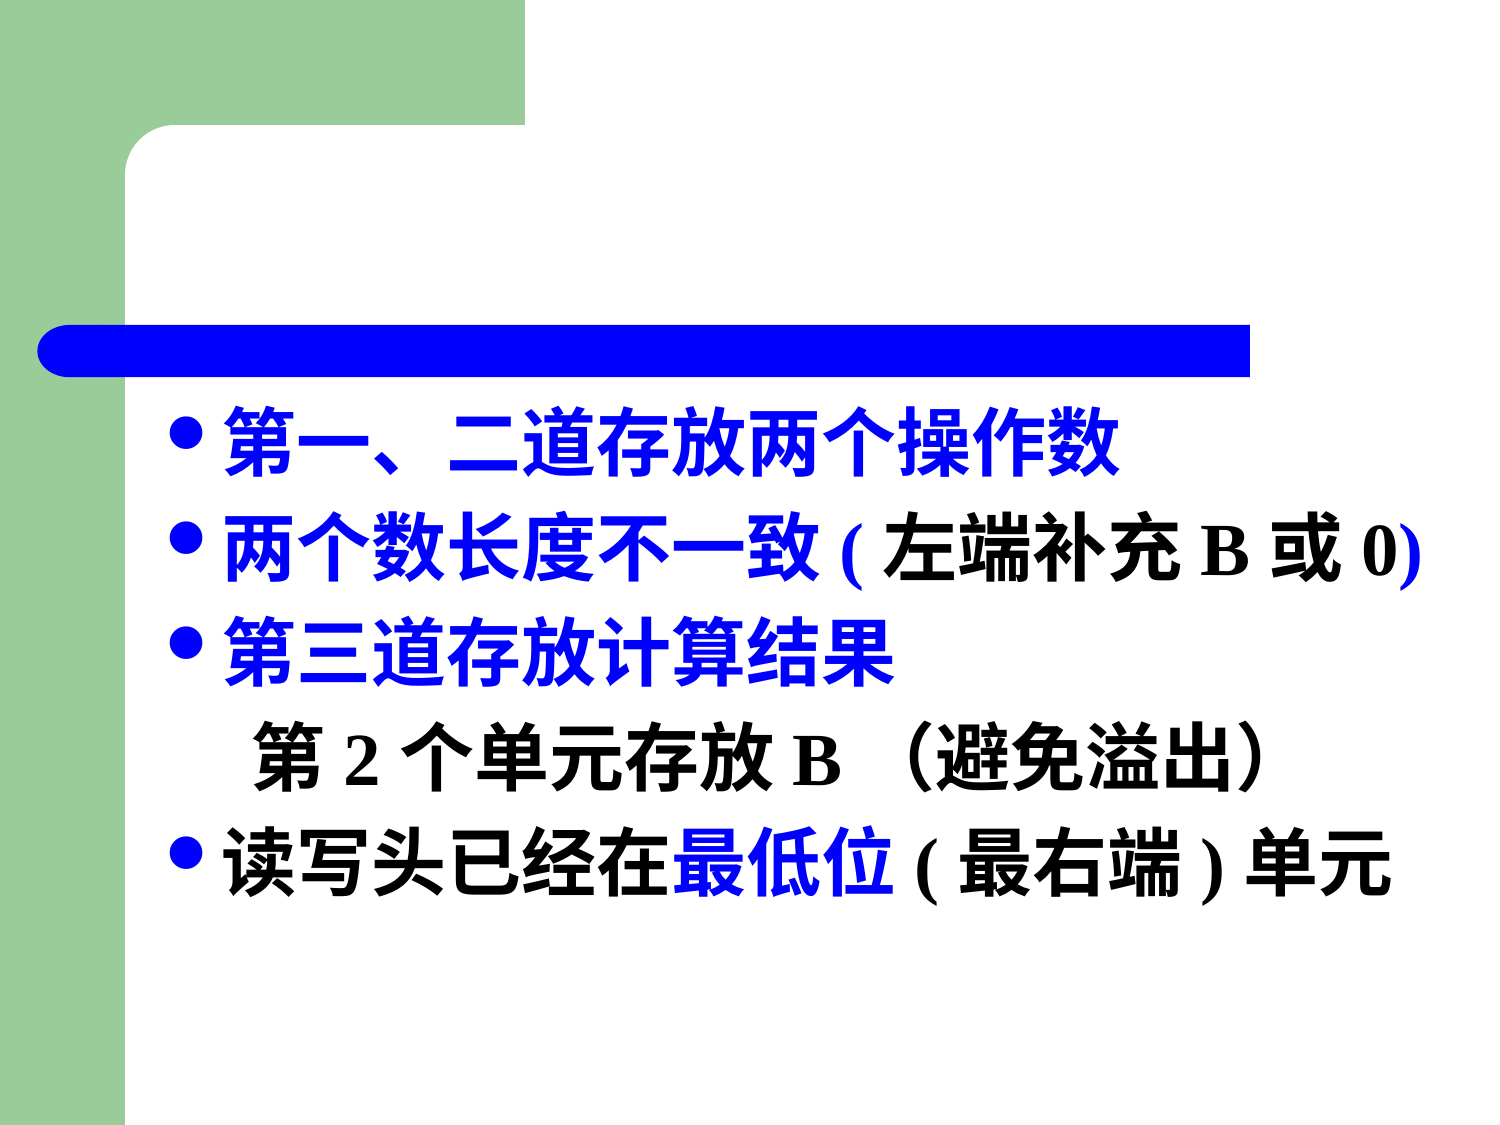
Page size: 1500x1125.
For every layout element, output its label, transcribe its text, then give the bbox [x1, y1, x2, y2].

list 第一、二道存放两个操作数 两个数长度不一致(左端补充B或0) 第三道存放计算结果 第2个单元存放B（避免溢出） 读写头已经在最低位(最右端)单元 [149, 387, 1463, 1001]
